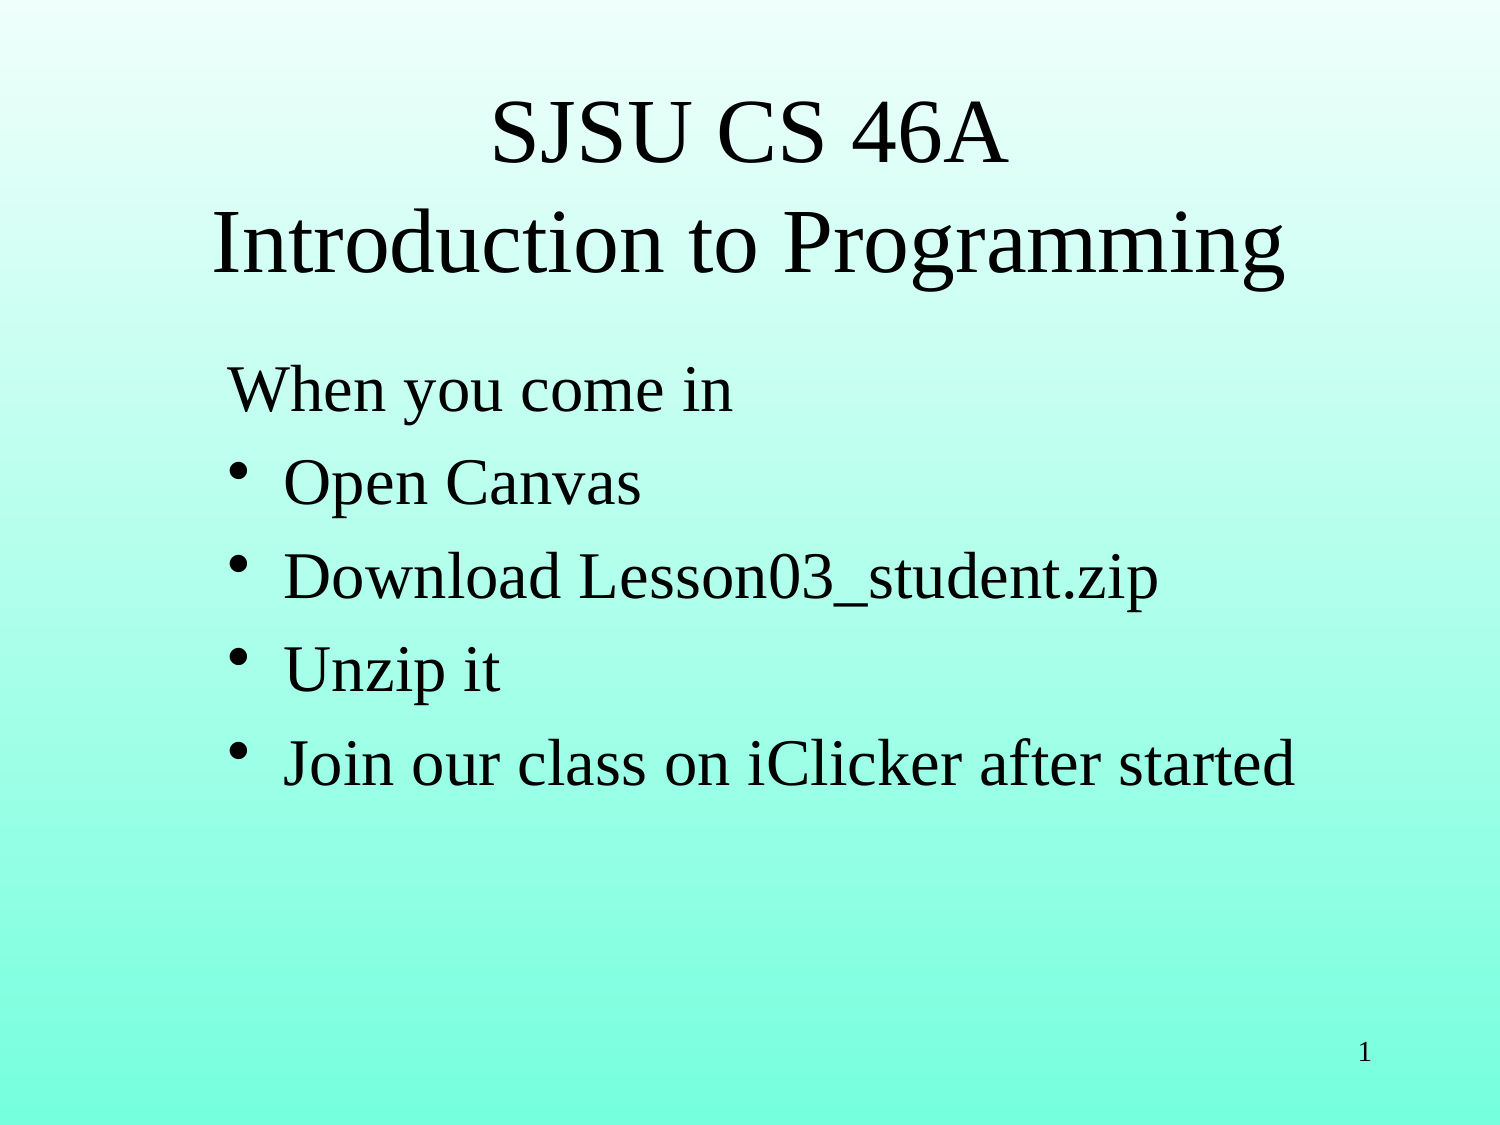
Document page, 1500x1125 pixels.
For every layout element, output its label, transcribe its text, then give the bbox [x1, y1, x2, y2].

title SJSU CS 46A Introduction to Programming [112, 50, 1388, 313]
slide_number 1 [1074, 1024, 1388, 1101]
list When you come in Open Canvas Download Lesson03_student.zip Unzip it Join our class on iClicker after started [212, 337, 1388, 900]
